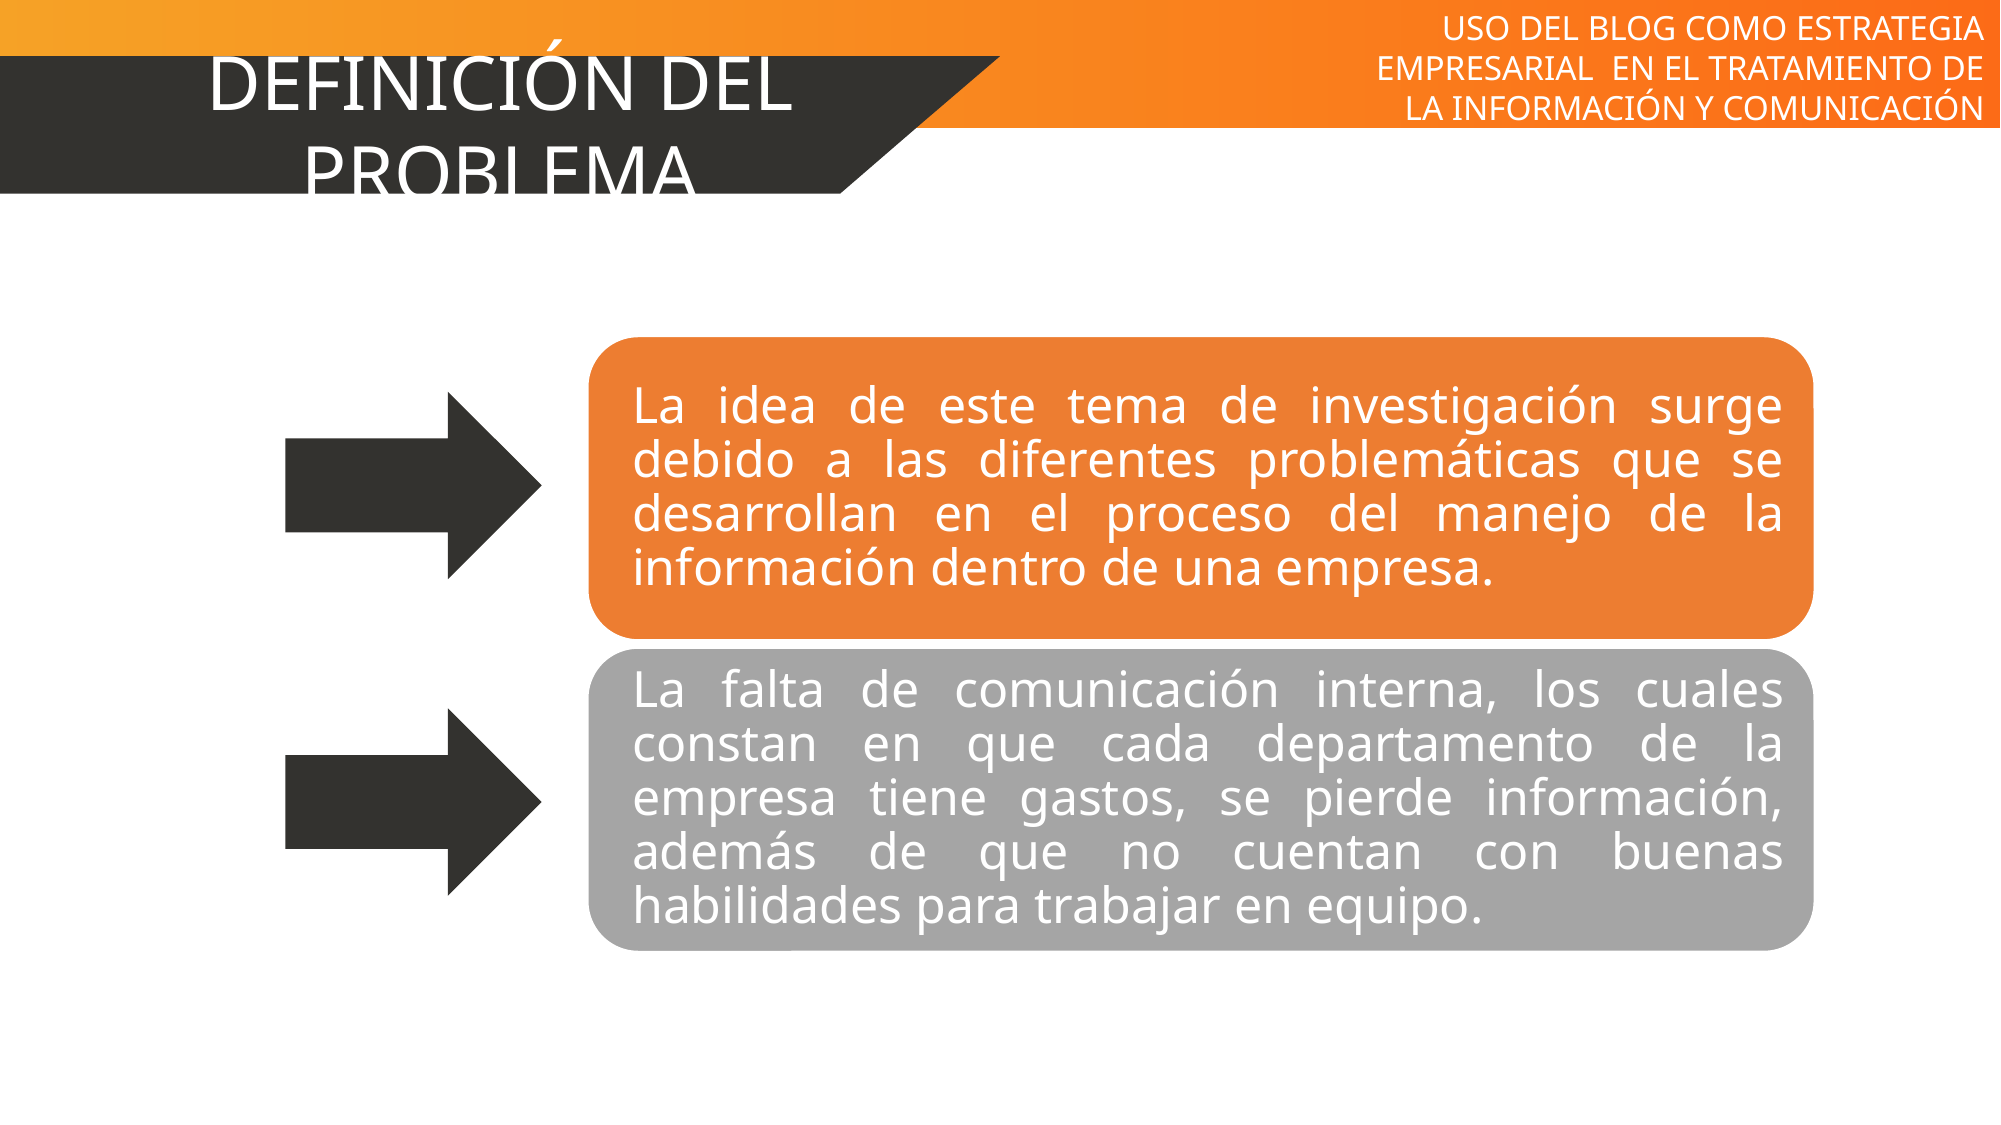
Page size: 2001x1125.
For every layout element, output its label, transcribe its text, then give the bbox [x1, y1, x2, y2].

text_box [587, 279, 1815, 1038]
text_box [0, 0, 1357, 129]
text_box USO DEL BLOG COMO ESTRATEGIA EMPRESARIAL EN EL TRATAMIENTO DE LA INFORMACIÓN Y COMUNICACIÓN DIGITAL. [1357, 0, 2000, 175]
text_box [284, 705, 544, 899]
text_box [284, 389, 544, 582]
text_box DEFINICIÓN DEL PROBLEMA [0, 55, 1003, 195]
